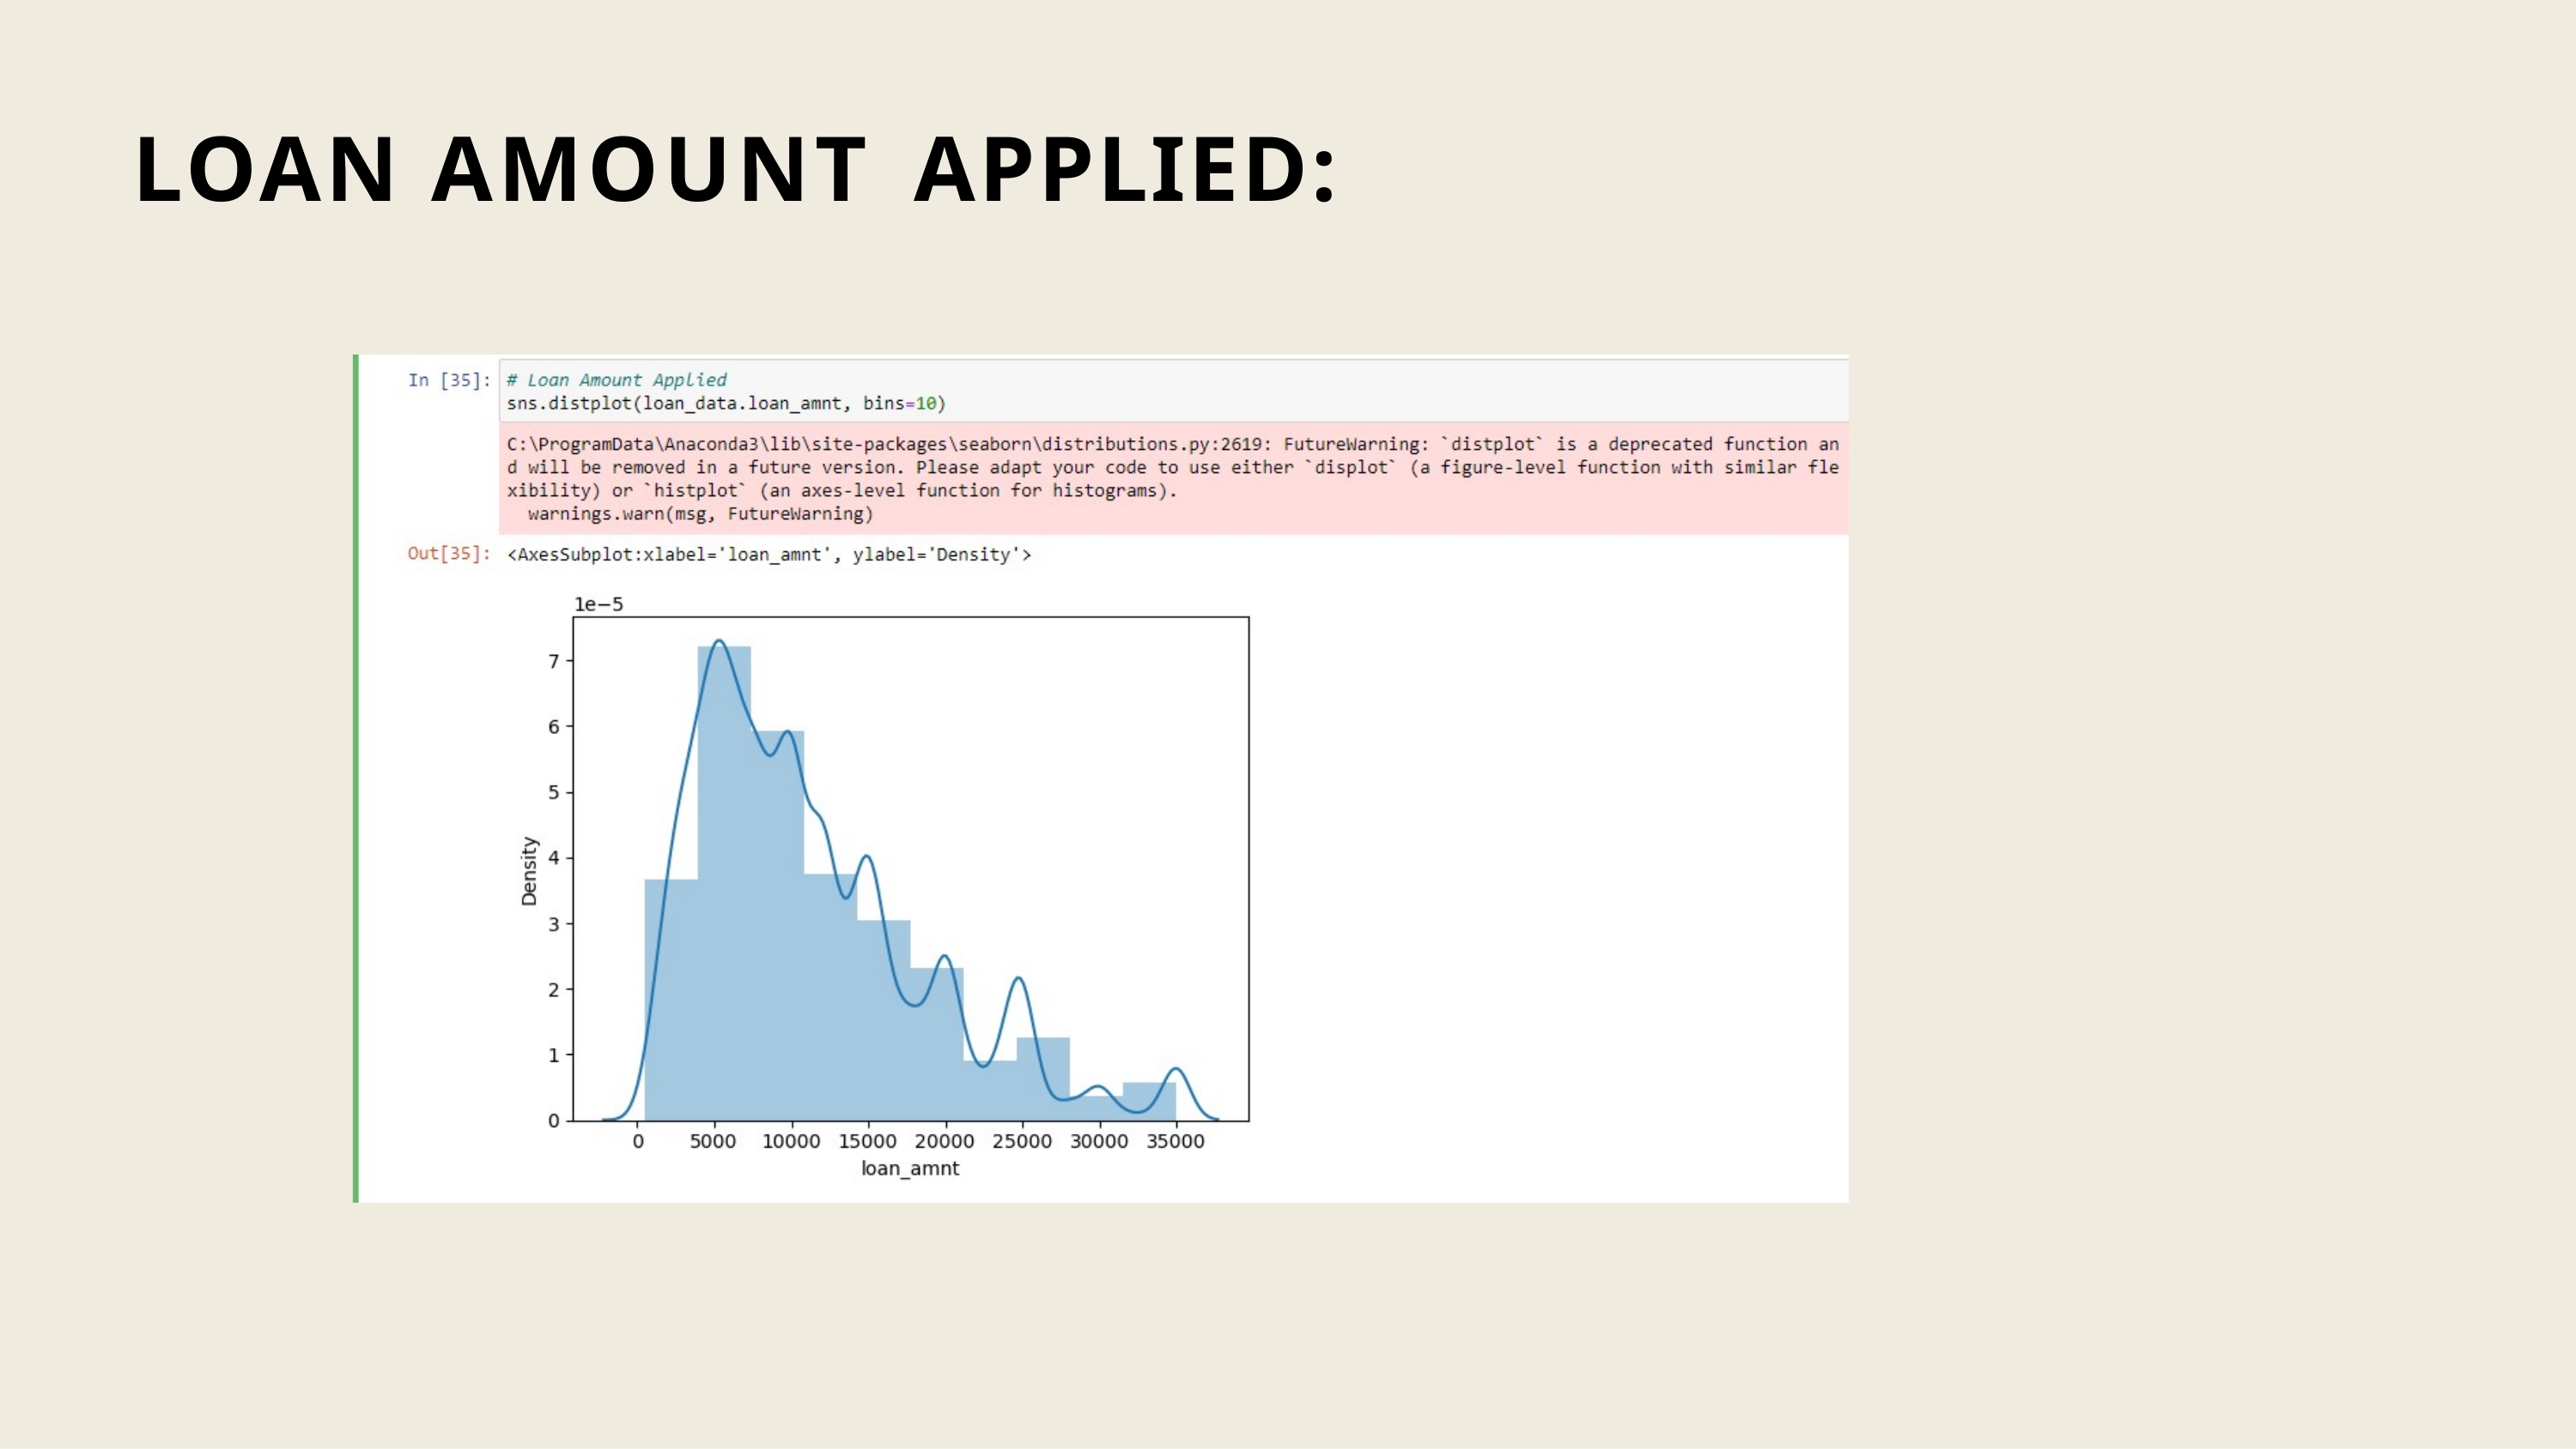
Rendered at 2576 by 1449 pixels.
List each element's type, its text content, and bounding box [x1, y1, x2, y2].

text_box [352, 355, 1850, 1203]
title LOAN AMOUNT APPLIED: [131, 110, 1492, 355]
